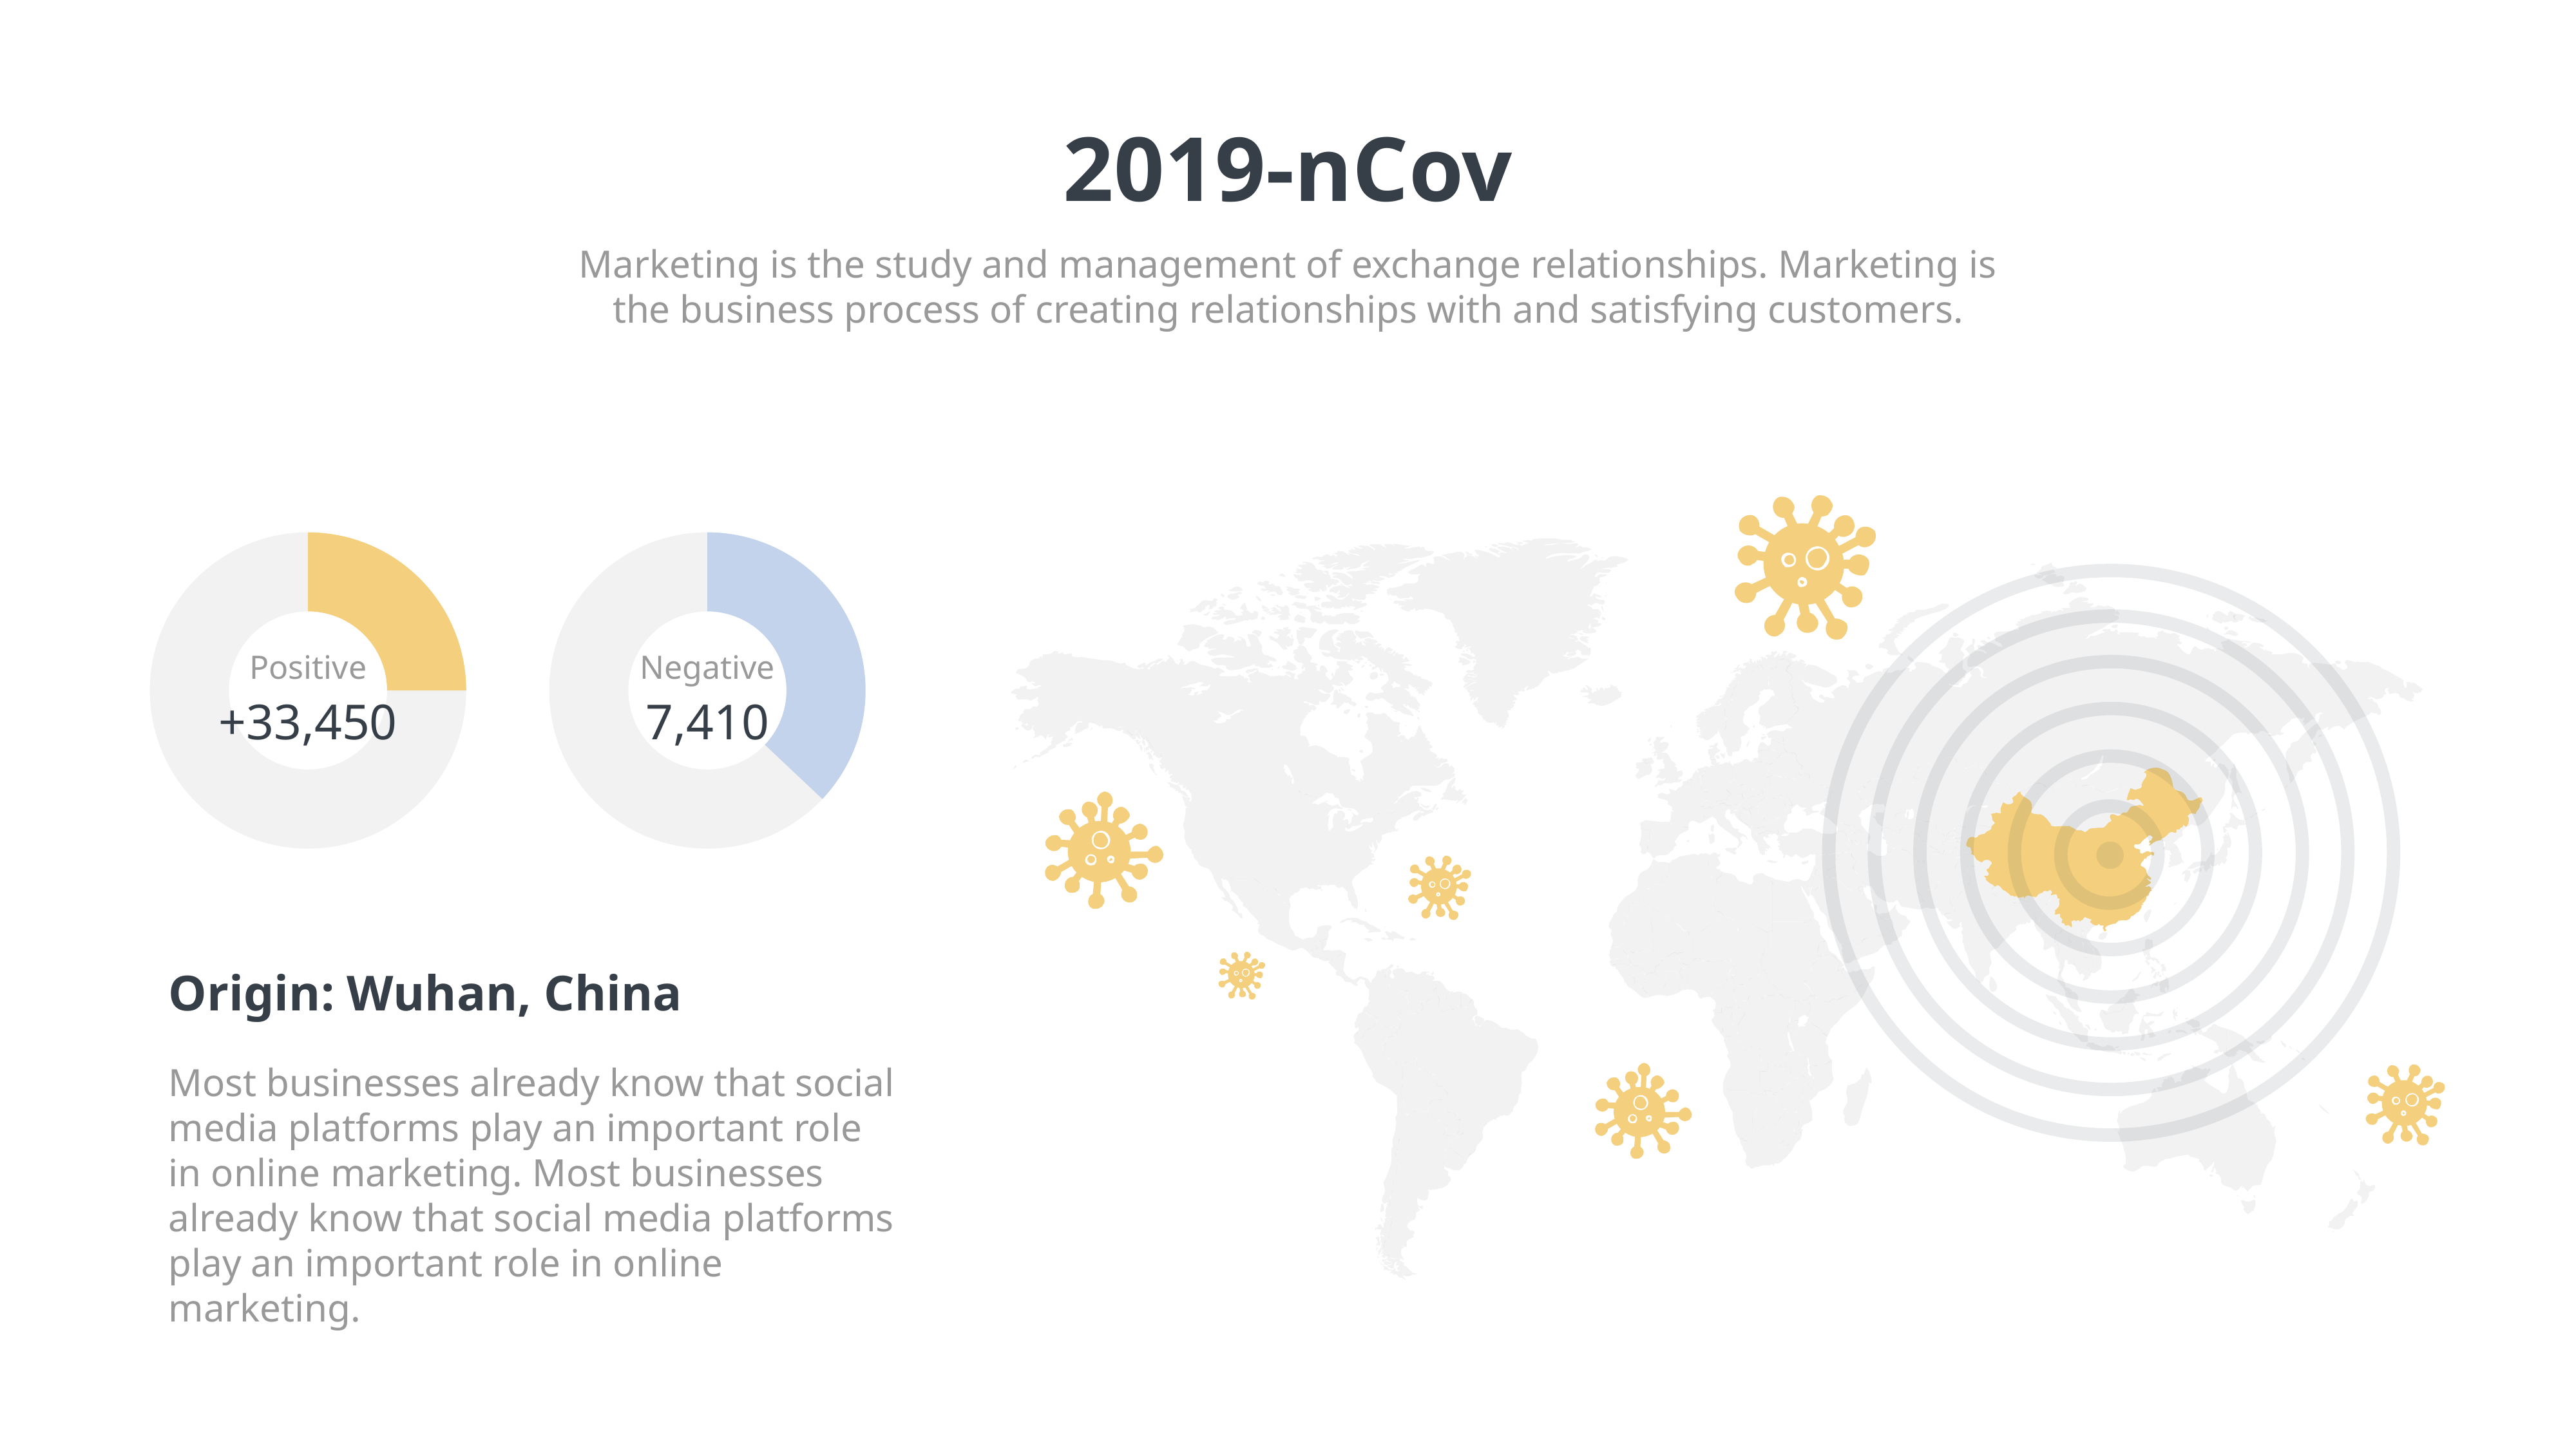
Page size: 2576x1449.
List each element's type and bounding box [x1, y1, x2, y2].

text_box [187, 626, 429, 755]
text_box [1041, 797, 1157, 914]
text_box [2359, 1061, 2444, 1147]
text_box [158, 958, 904, 1292]
text_box [1592, 1068, 1687, 1163]
text_box [586, 626, 828, 755]
text_box [1214, 950, 1264, 1001]
chart [132, 526, 484, 856]
text_box [1403, 853, 1471, 922]
text_box [1829, 570, 2394, 1135]
text_box [1007, 538, 2425, 1280]
chart [531, 526, 884, 856]
text_box [1723, 490, 1874, 643]
text_box [568, 108, 2008, 336]
